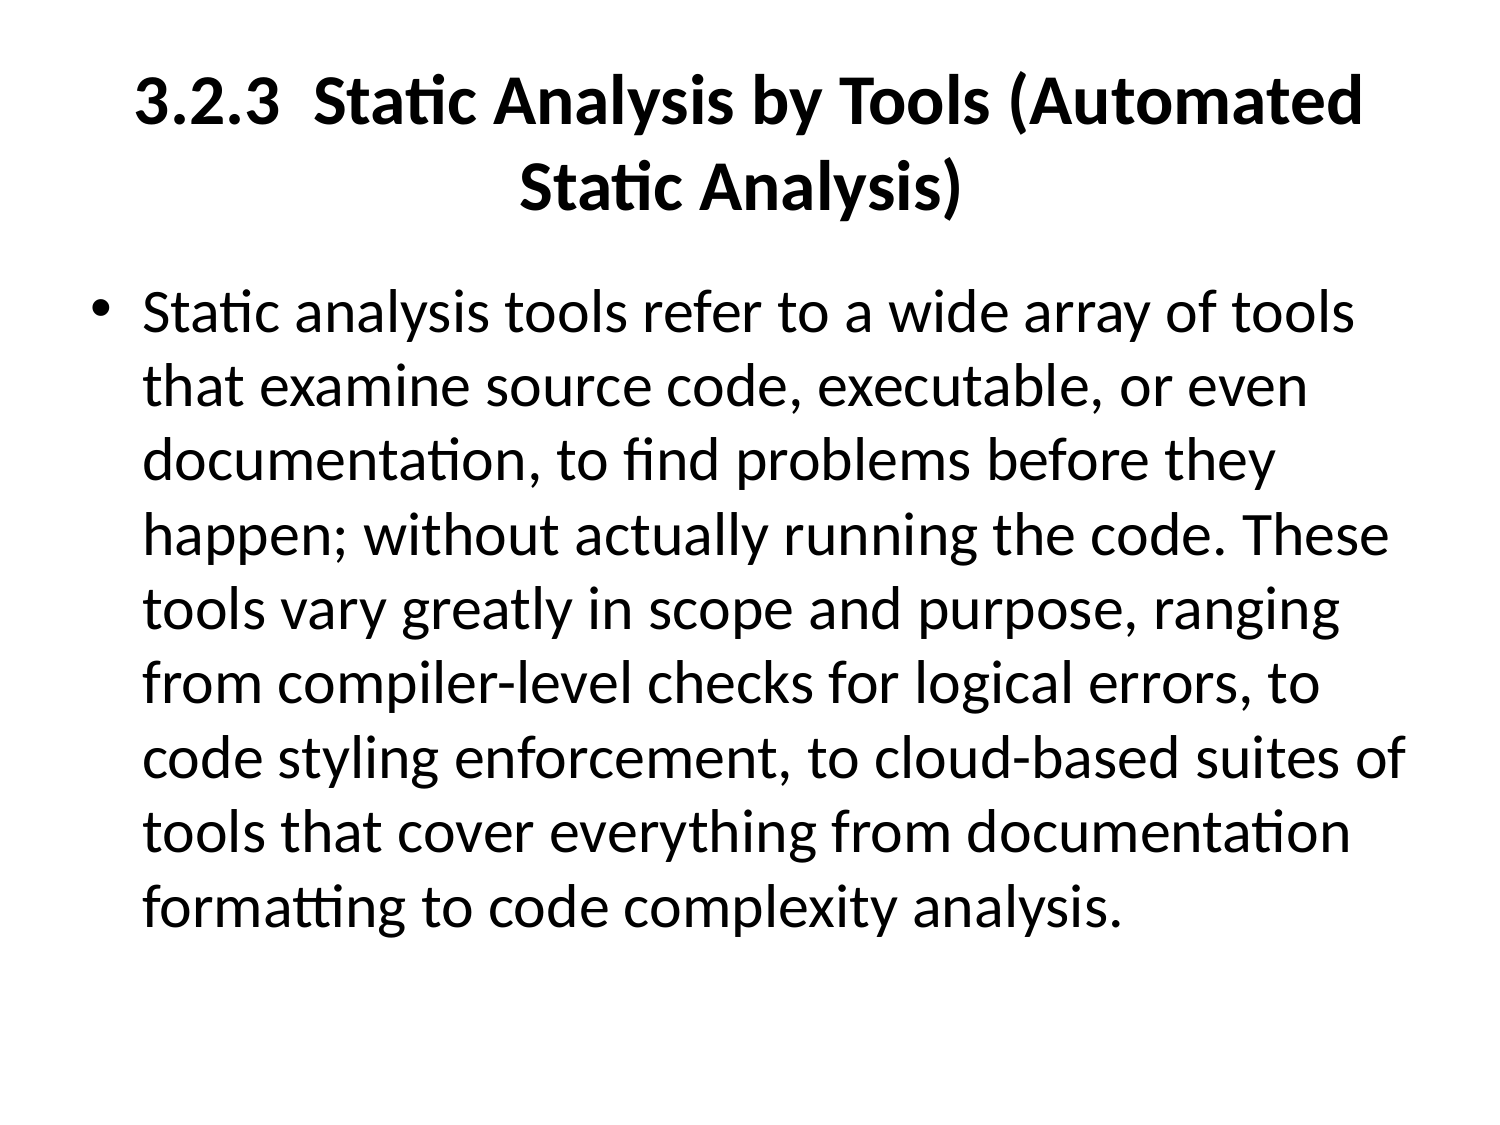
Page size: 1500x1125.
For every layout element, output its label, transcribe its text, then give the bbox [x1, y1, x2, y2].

list Static analysis tools refer to a wide array of tools that examine source code, executable, or even documentation, to find problems before they happen; without actually running the code. These tools vary greatly in scope and purpose, ranging from compiler-level checks for logical errors, to code styling enforcement, to cloud-based suites of tools that cover everything from documentation formatting to code complexity analysis. [75, 262, 1425, 1005]
title 3.2.3 Static Analysis by Tools (Automated Static Analysis) [75, 45, 1425, 233]
